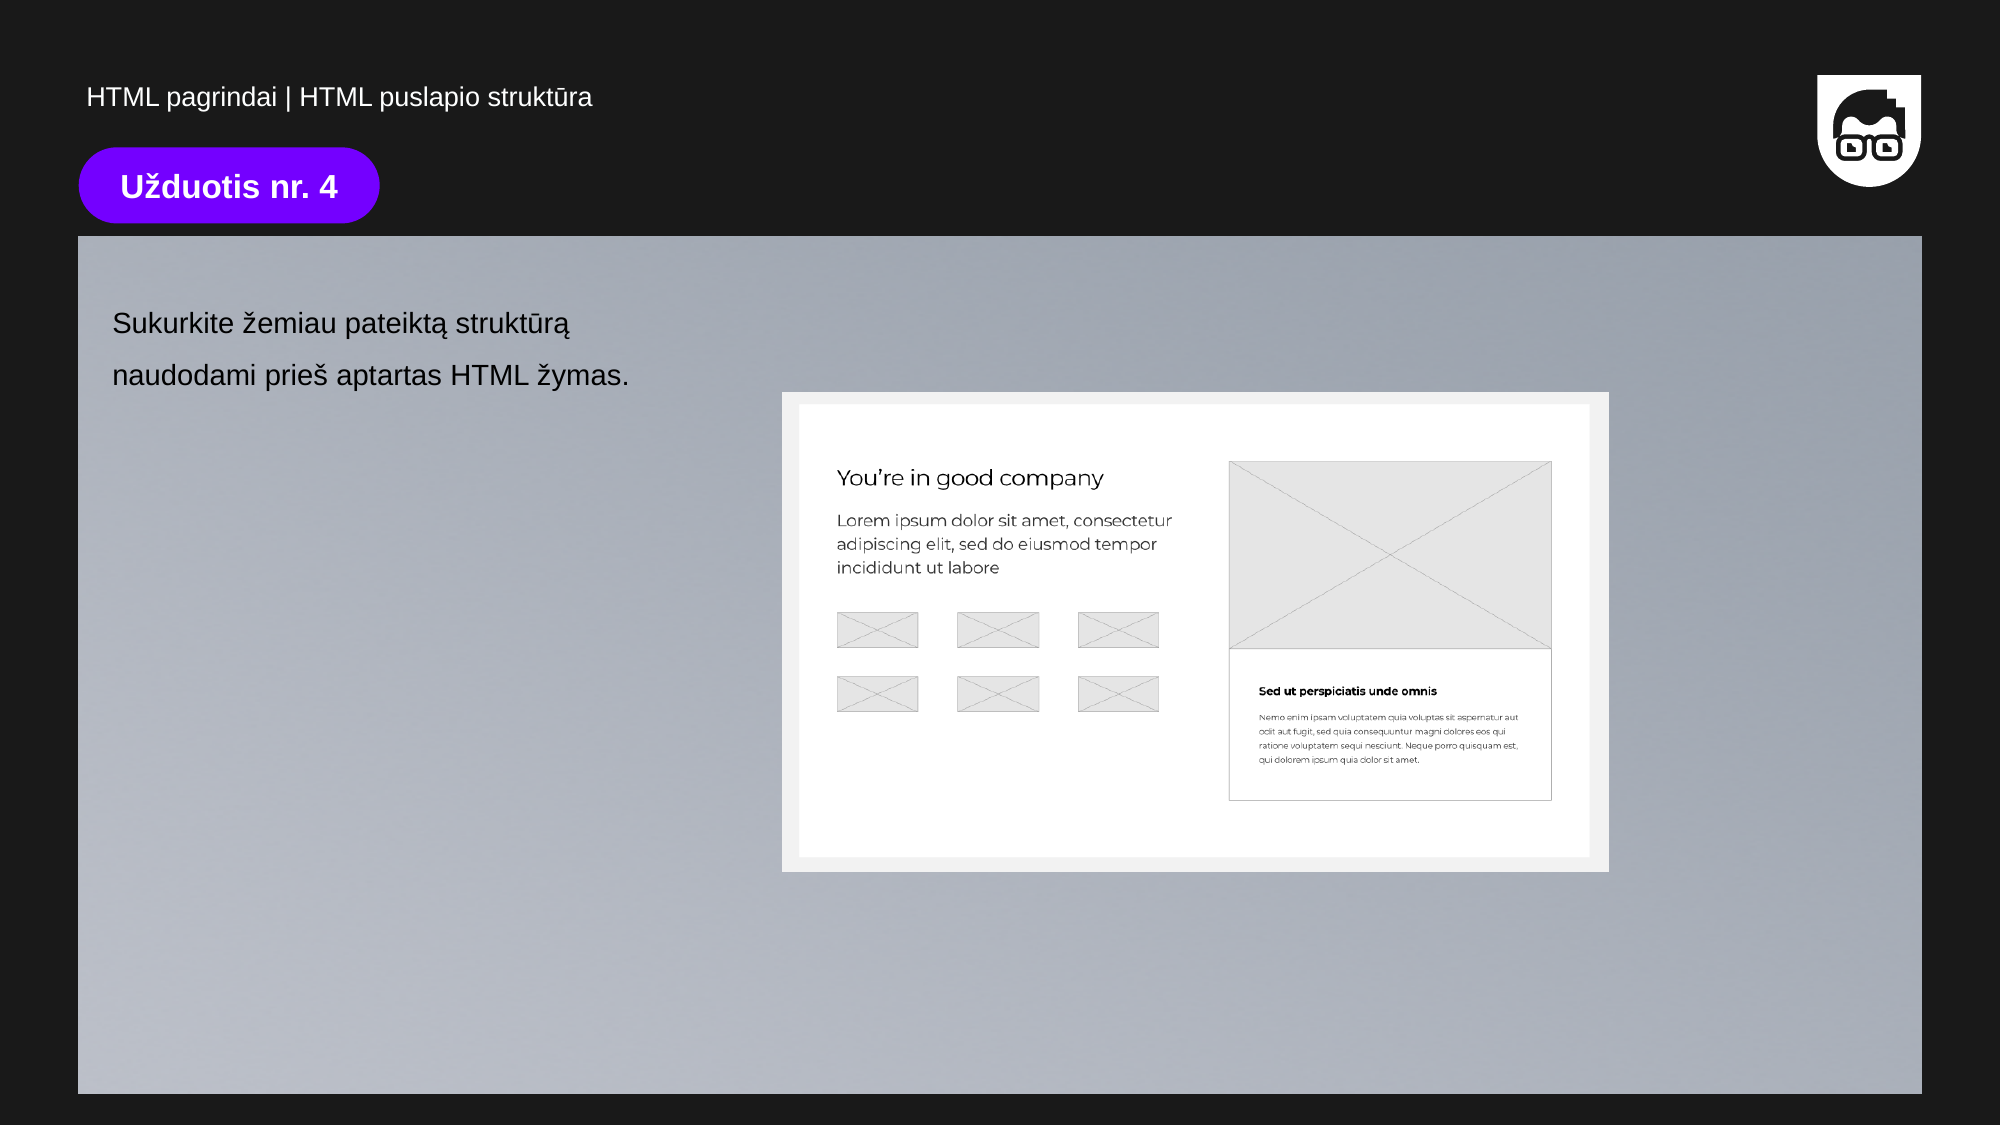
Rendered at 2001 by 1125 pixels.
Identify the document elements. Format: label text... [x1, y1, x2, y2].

picture [78, 236, 1922, 1095]
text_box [78, 147, 380, 224]
list HTML pagrindai | HTML puslapio struktūra [78, 75, 1001, 151]
